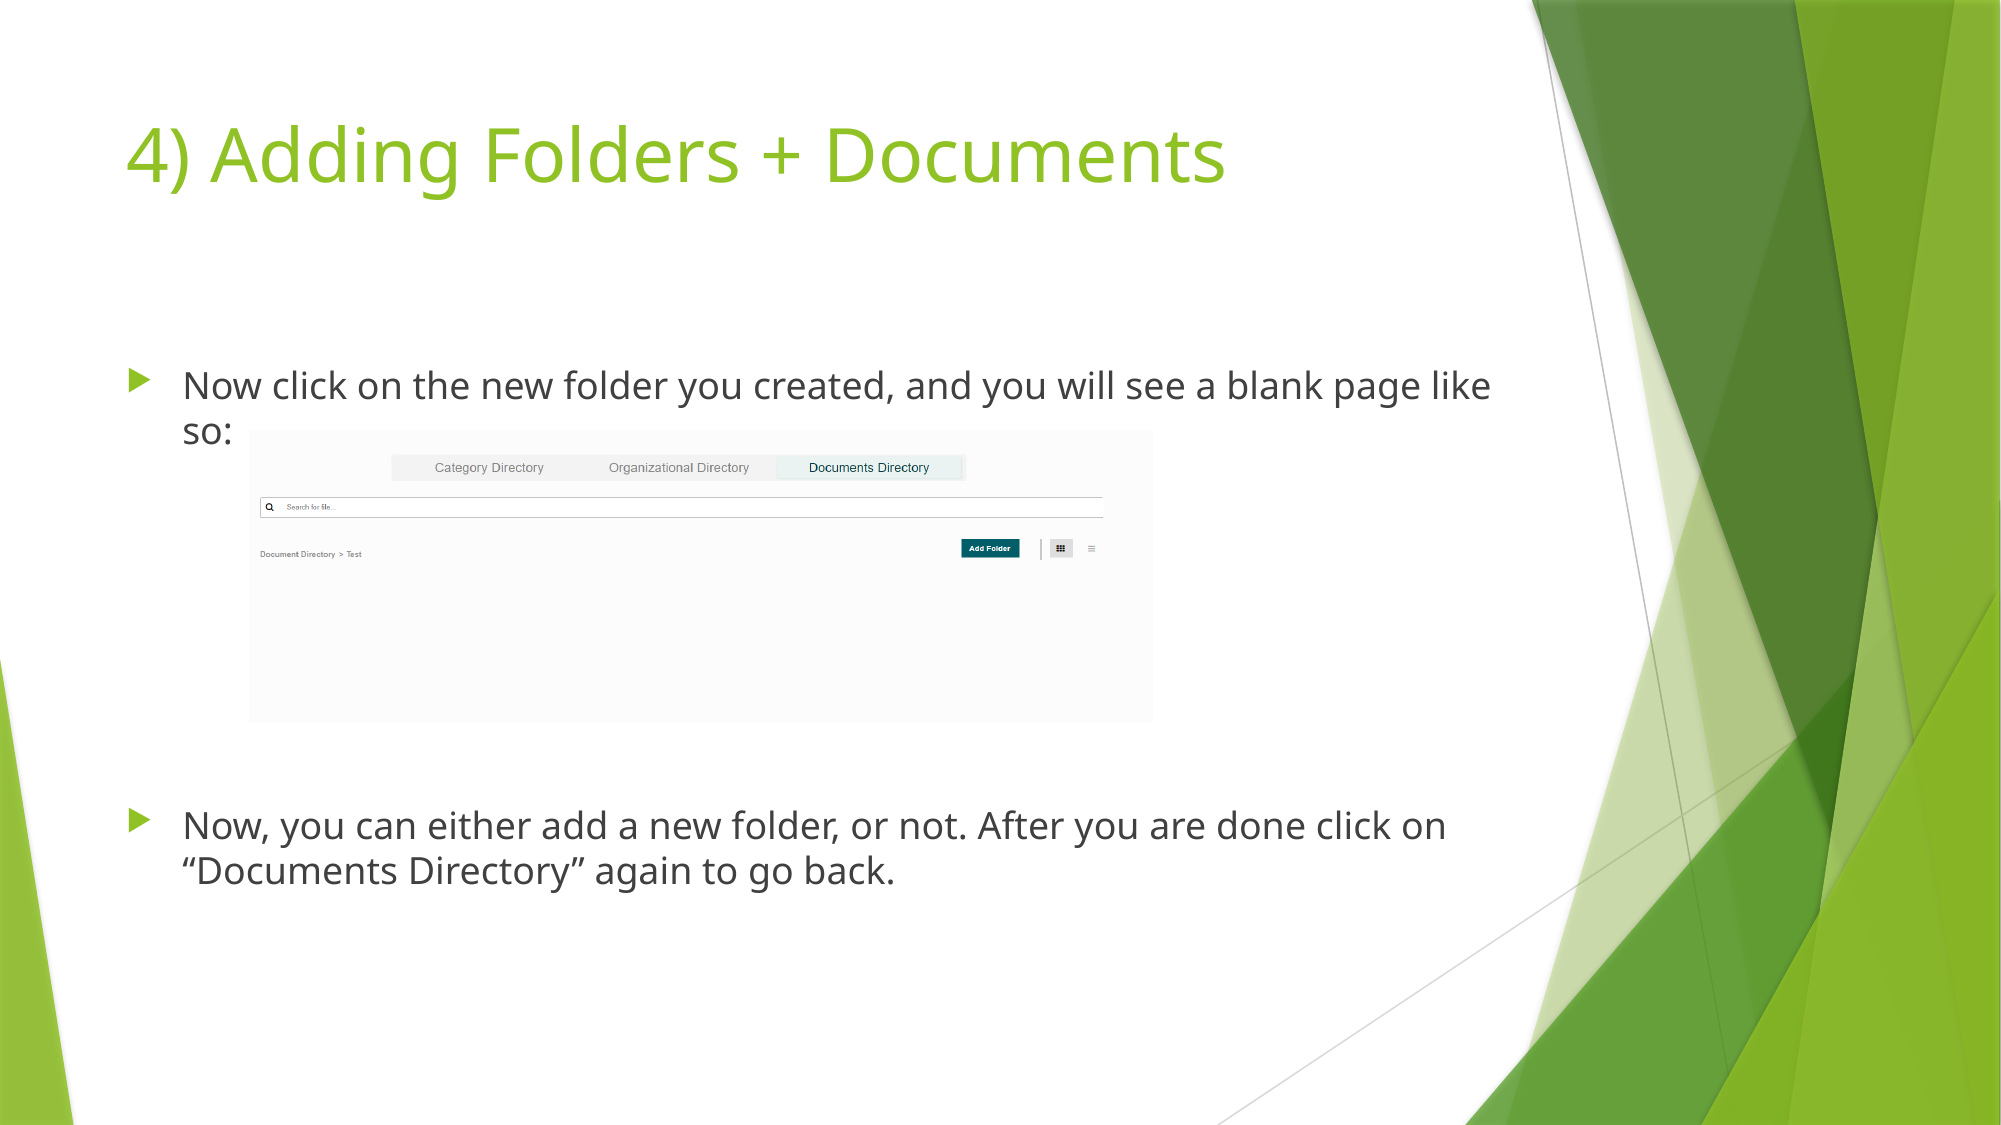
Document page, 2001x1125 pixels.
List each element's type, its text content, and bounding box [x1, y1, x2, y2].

picture [248, 429, 1153, 723]
list Now click on the new folder you created, and you will see a blank page like so: Now, you can either add a new folder, or not. After you are done click on “Documents Directory” again to go back. [111, 354, 1522, 992]
title 4) Adding Folders + Documents [111, 99, 1522, 317]
